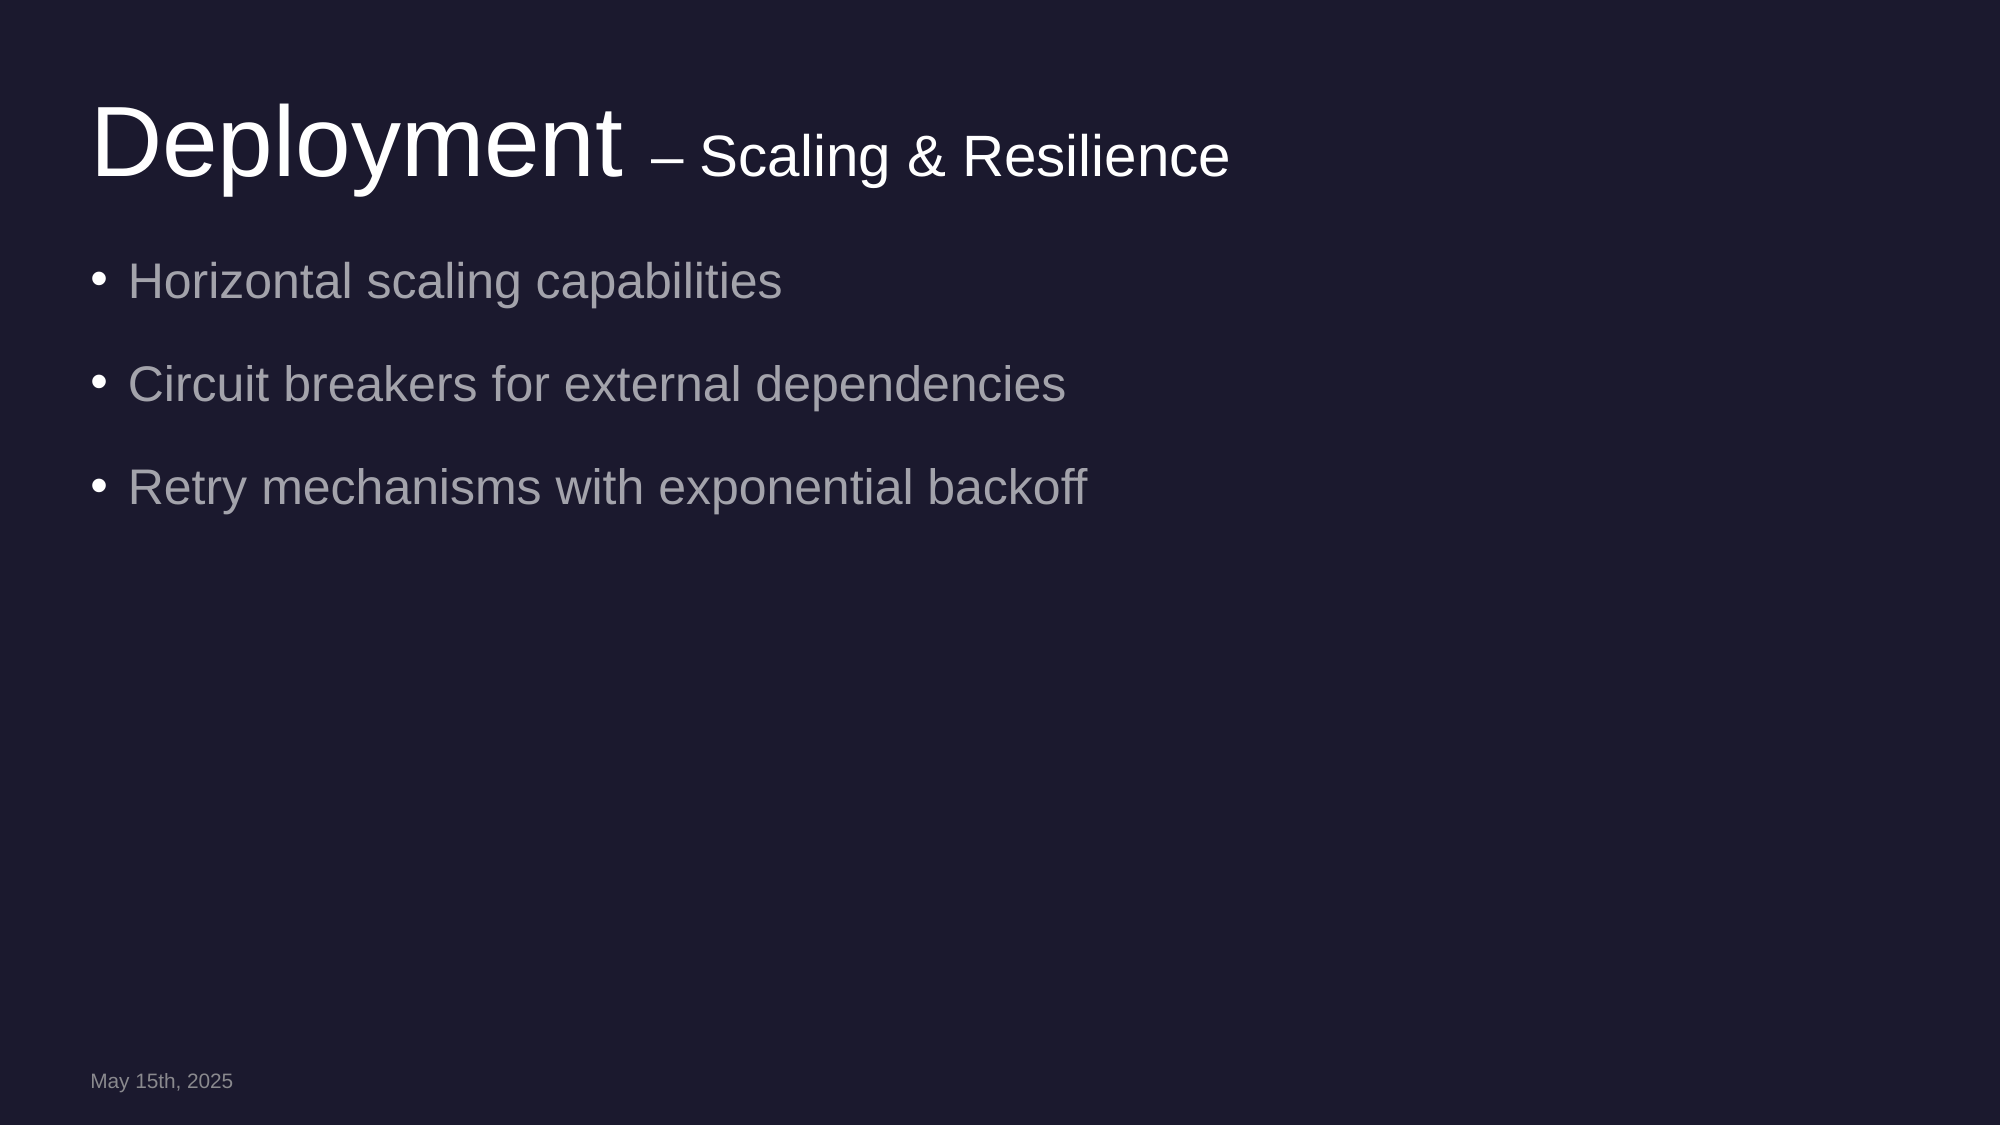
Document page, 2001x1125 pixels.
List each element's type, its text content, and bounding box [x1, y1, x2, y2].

title Deployment – Scaling & Resilience [90, 90, 1911, 209]
list Horizontal scaling capabilities Circuit breakers for external dependencies Retry mechanisms with exponential backoff [90, 242, 1911, 975]
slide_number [90, 1067, 522, 1093]
